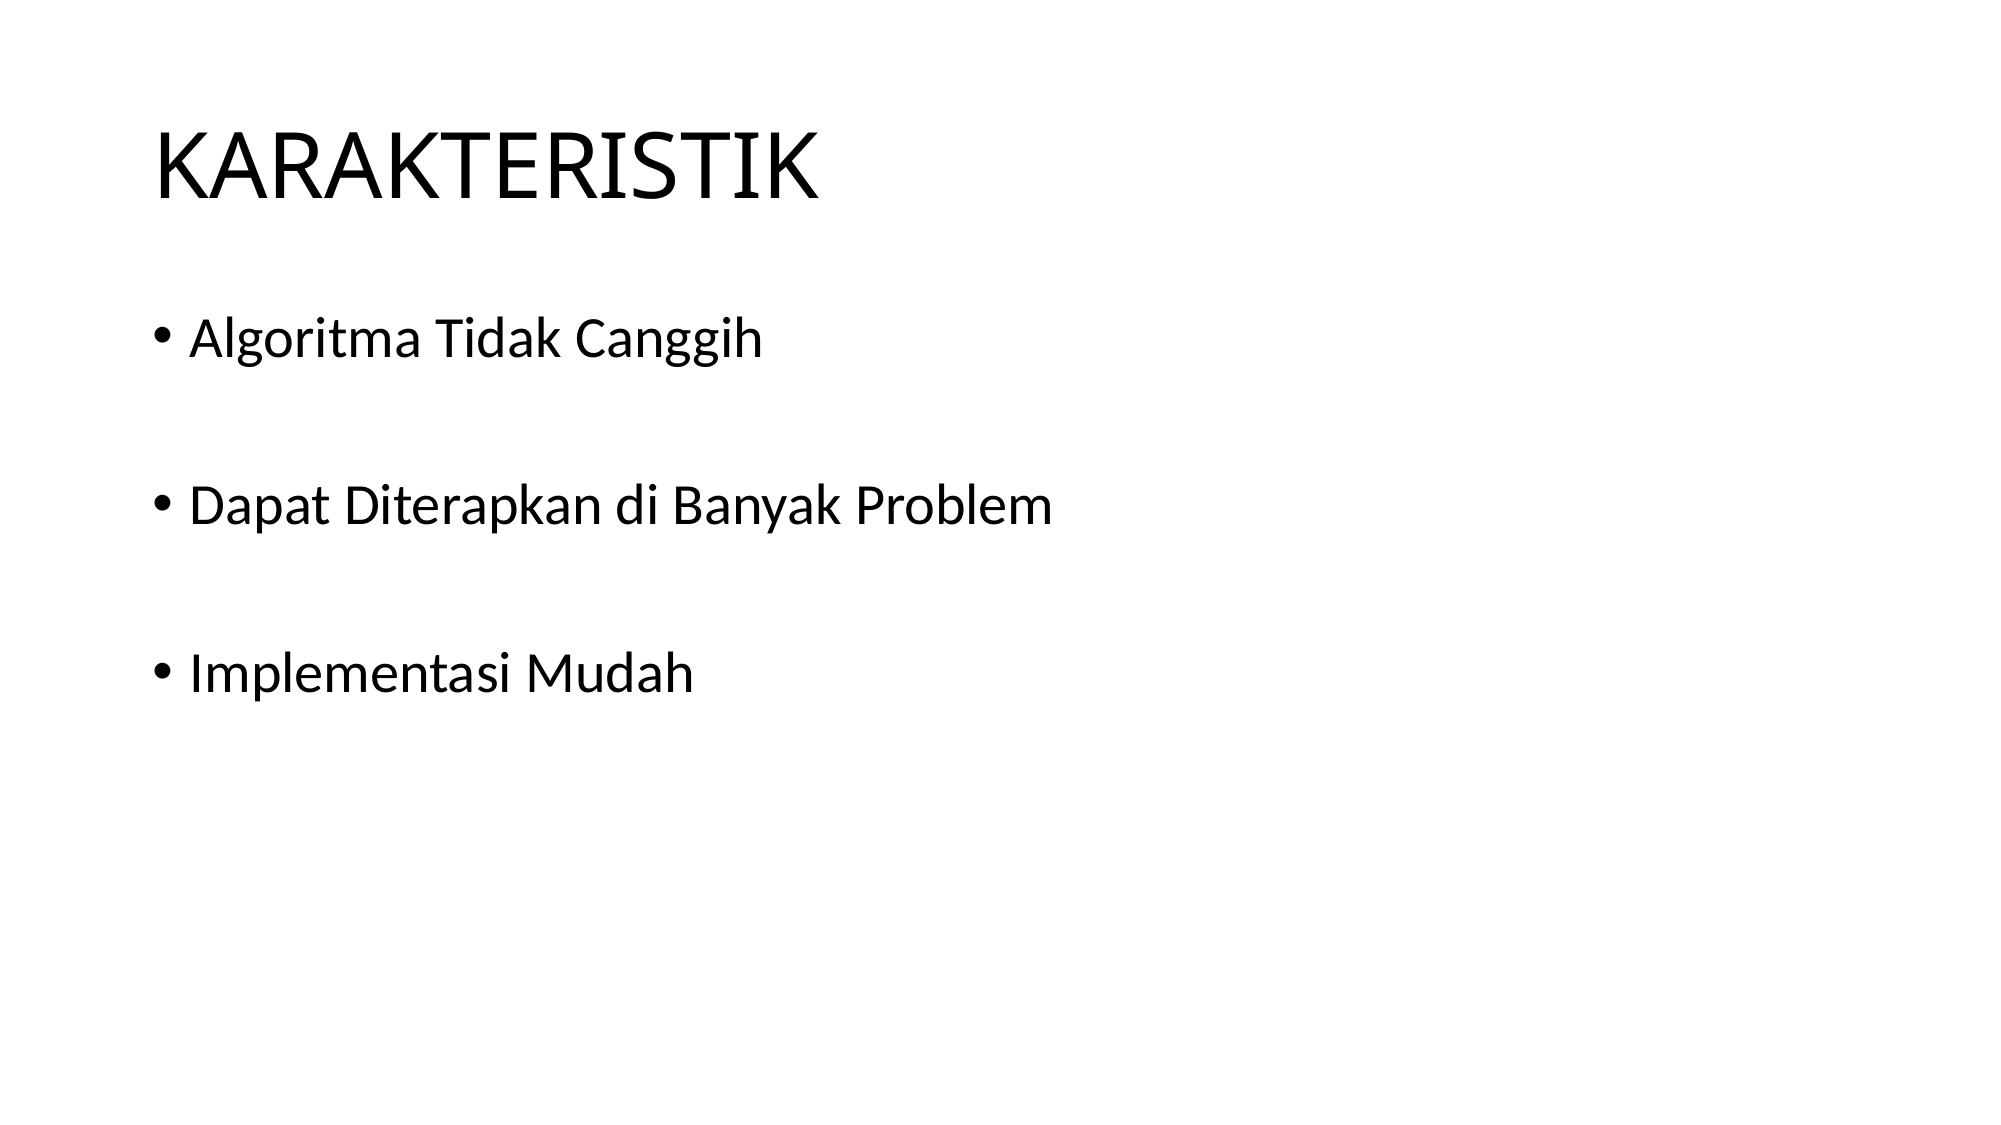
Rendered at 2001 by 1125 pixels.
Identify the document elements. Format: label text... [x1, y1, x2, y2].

list Algoritma Tidak Canggih Dapat Diterapkan di Banyak Problem Implementasi Mudah [137, 299, 1863, 1014]
title KARAKTERISTIK [137, 59, 1863, 278]
